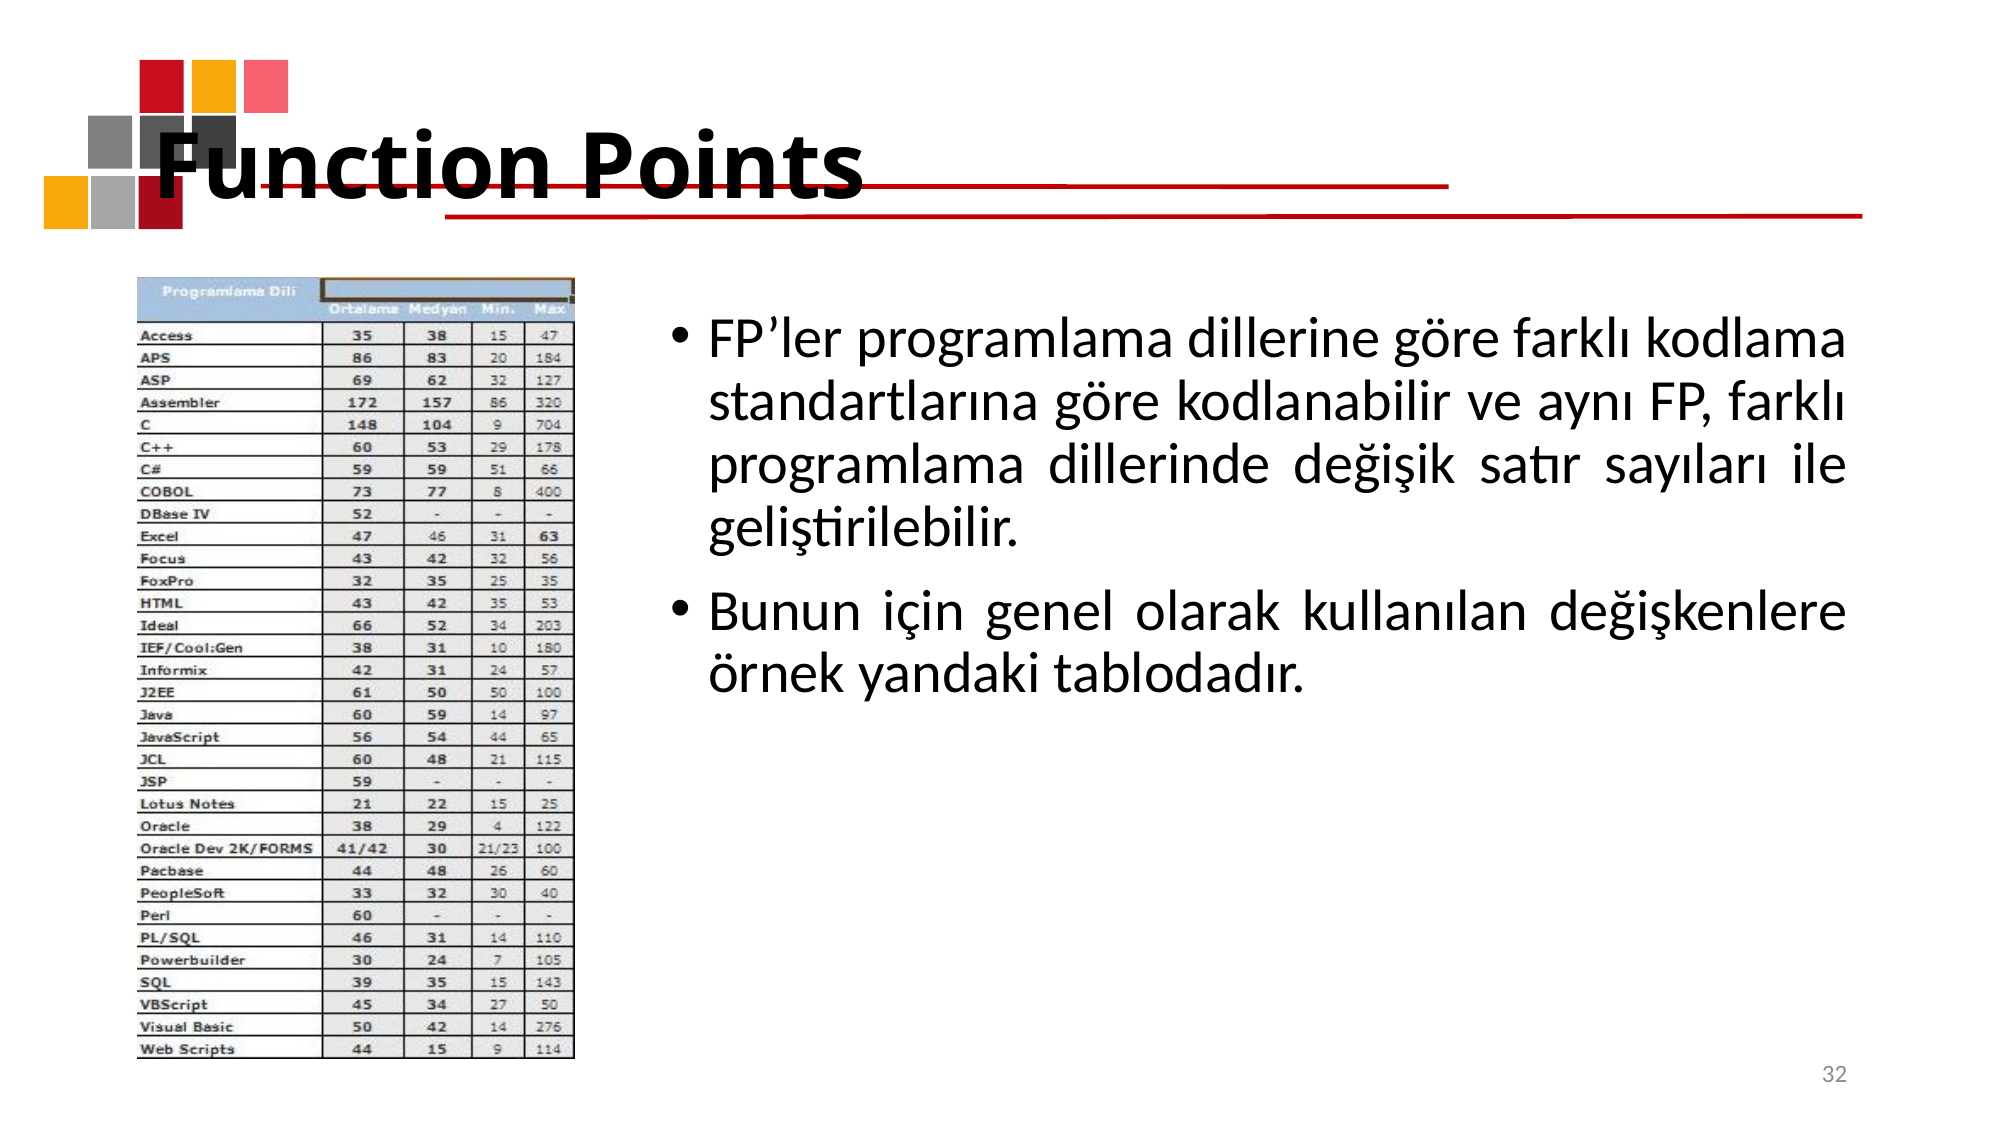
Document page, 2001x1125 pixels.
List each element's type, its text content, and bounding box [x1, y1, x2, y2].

slide_number 32 [1412, 1042, 1863, 1103]
list FP’ler programlama dillerine göre farklı kodlama standartlarına göre kodlanabilir ve aynı FP, farklı programlama dillerinde değişik satır sayıları ile geliştirilebilir. Bunun için genel olarak kullanılan değişkenlere örnek yandaki tablodadır. [655, 299, 1863, 1014]
title Function Points [137, 59, 1863, 278]
picture [137, 277, 575, 1059]
